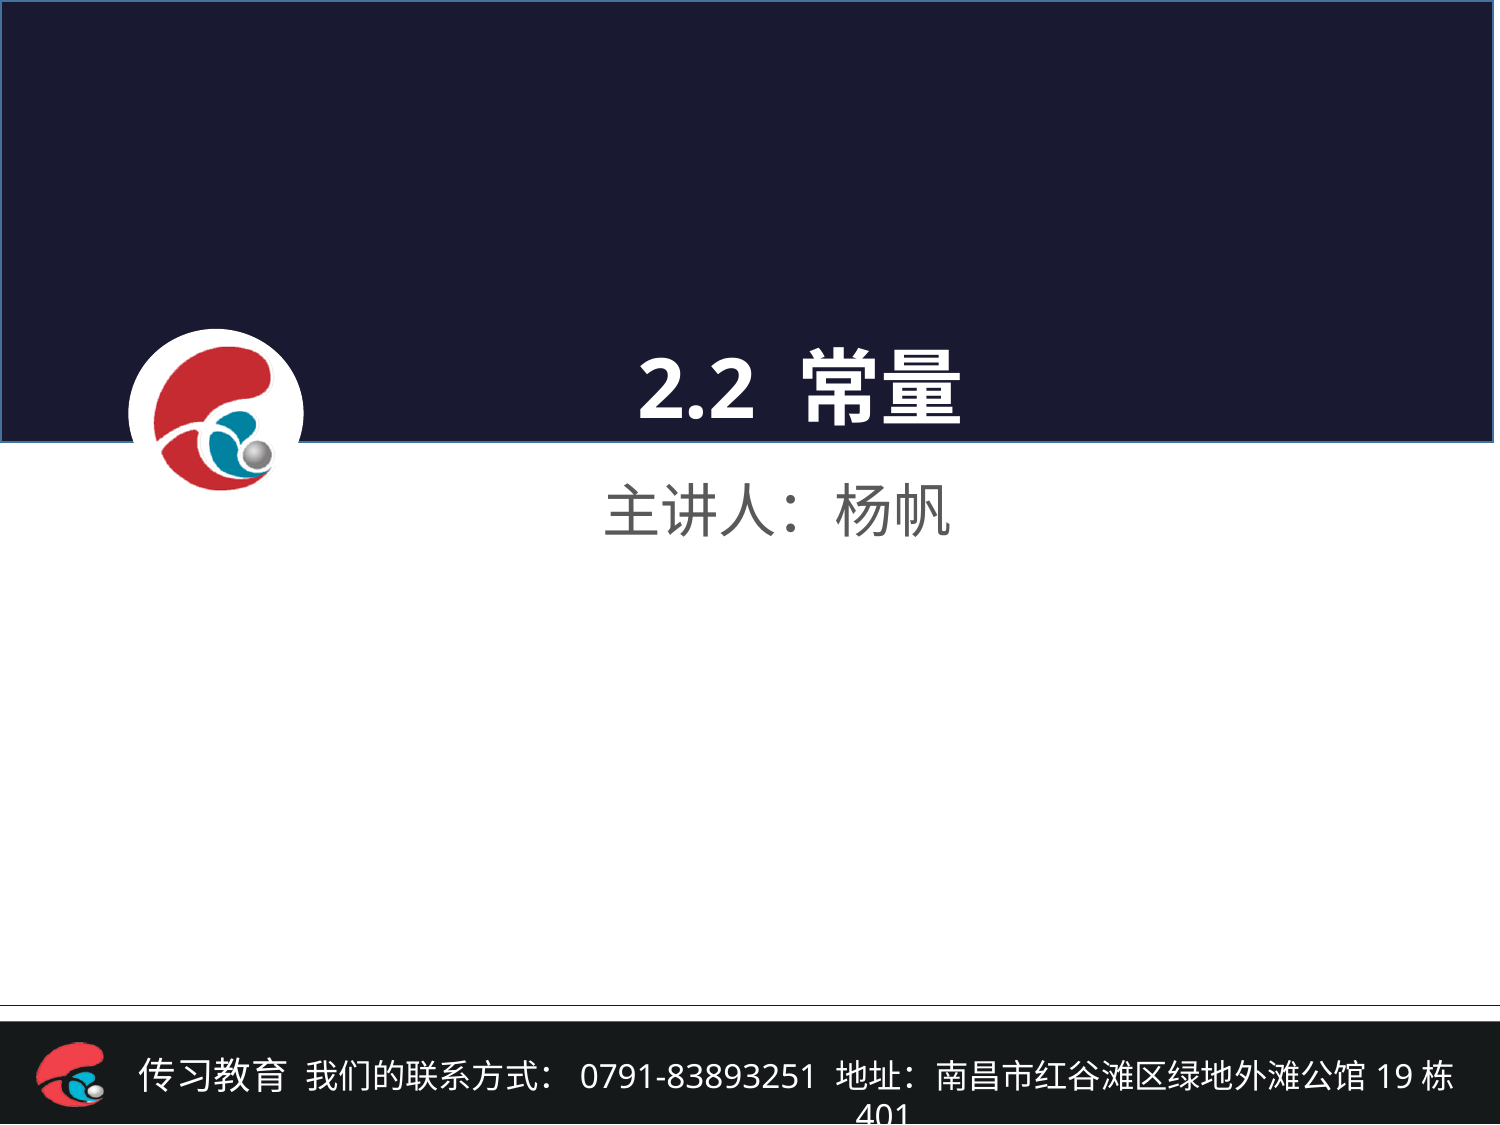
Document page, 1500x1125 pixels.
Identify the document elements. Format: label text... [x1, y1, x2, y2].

picture [36, 1042, 104, 1107]
title 2.2 常量 [252, 180, 1349, 443]
picture [150, 343, 276, 494]
